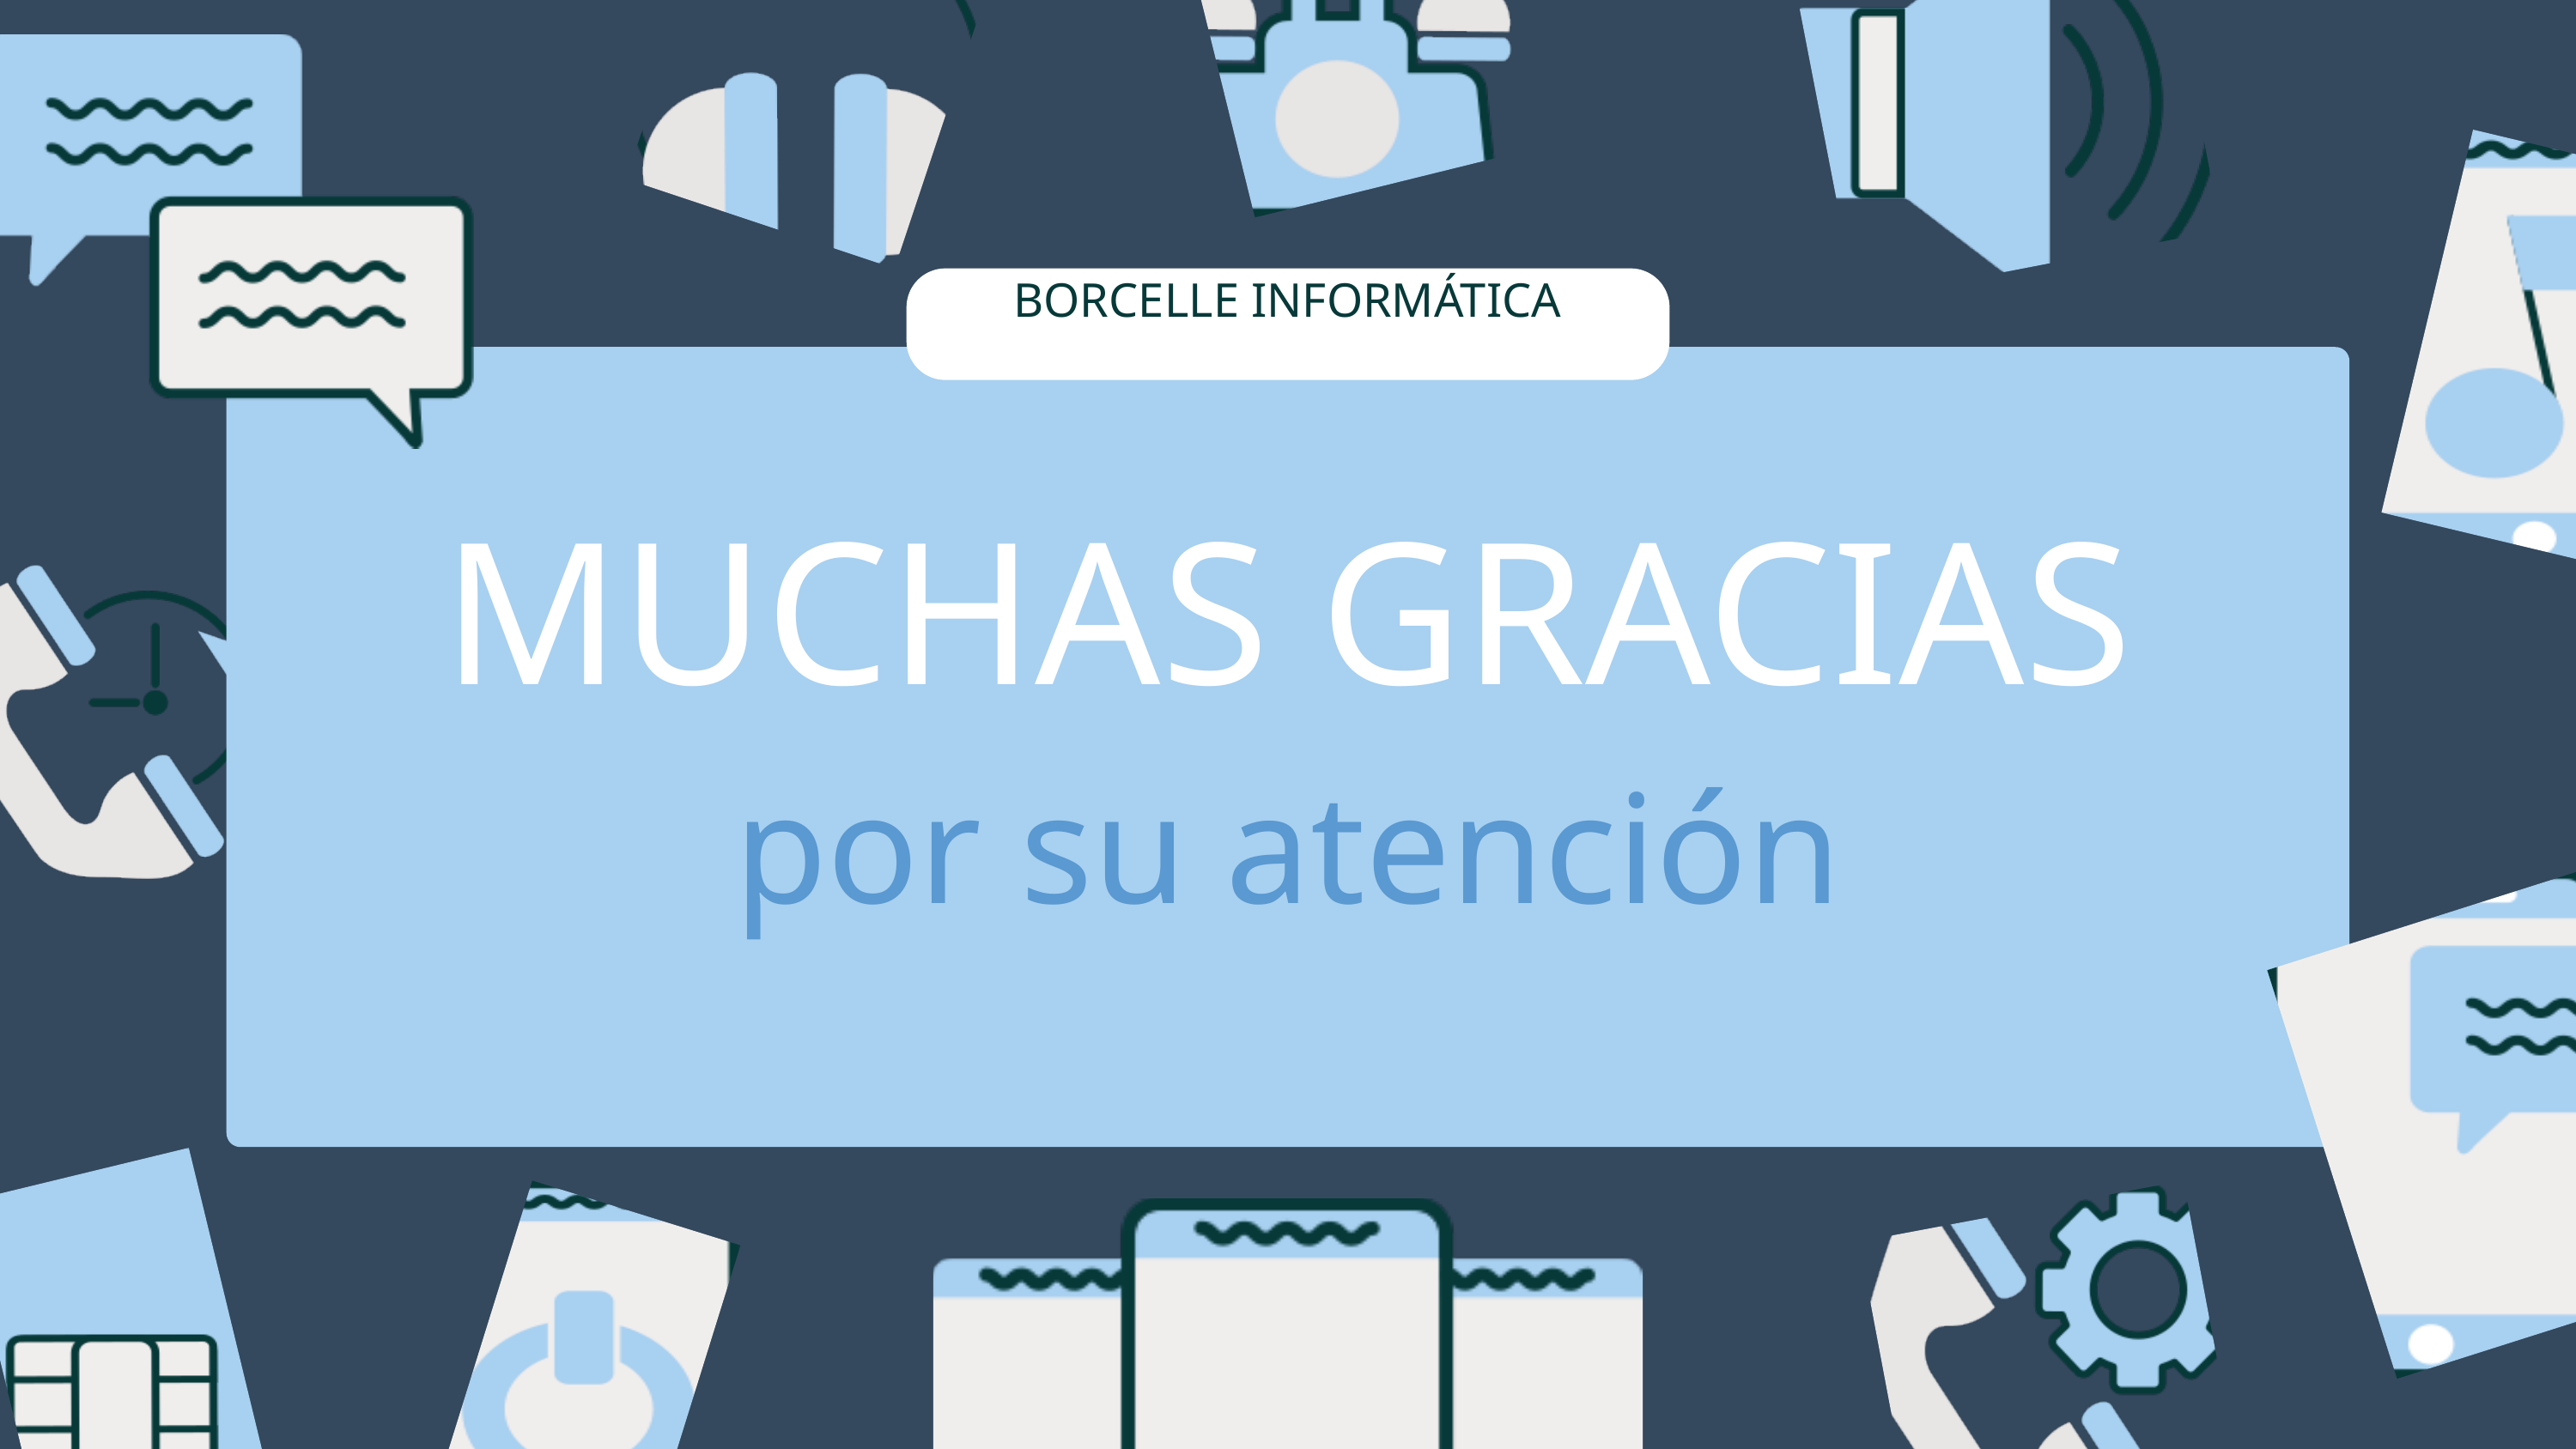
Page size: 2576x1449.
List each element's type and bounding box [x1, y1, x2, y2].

text_box [2381, 130, 2576, 560]
text_box [283, 470, 2293, 920]
text_box [226, 346, 2350, 1148]
text_box [1200, 0, 1583, 218]
text_box [626, 0, 985, 269]
text_box [2326, 871, 2576, 1379]
text_box [448, 1180, 741, 1449]
text_box [933, 1198, 1643, 1449]
text_box [0, 1148, 262, 1449]
text_box [0, 564, 220, 884]
text_box [1797, 0, 2221, 301]
text_box [0, 34, 474, 449]
text_box [906, 268, 1670, 380]
text_box [1859, 1180, 2234, 1449]
